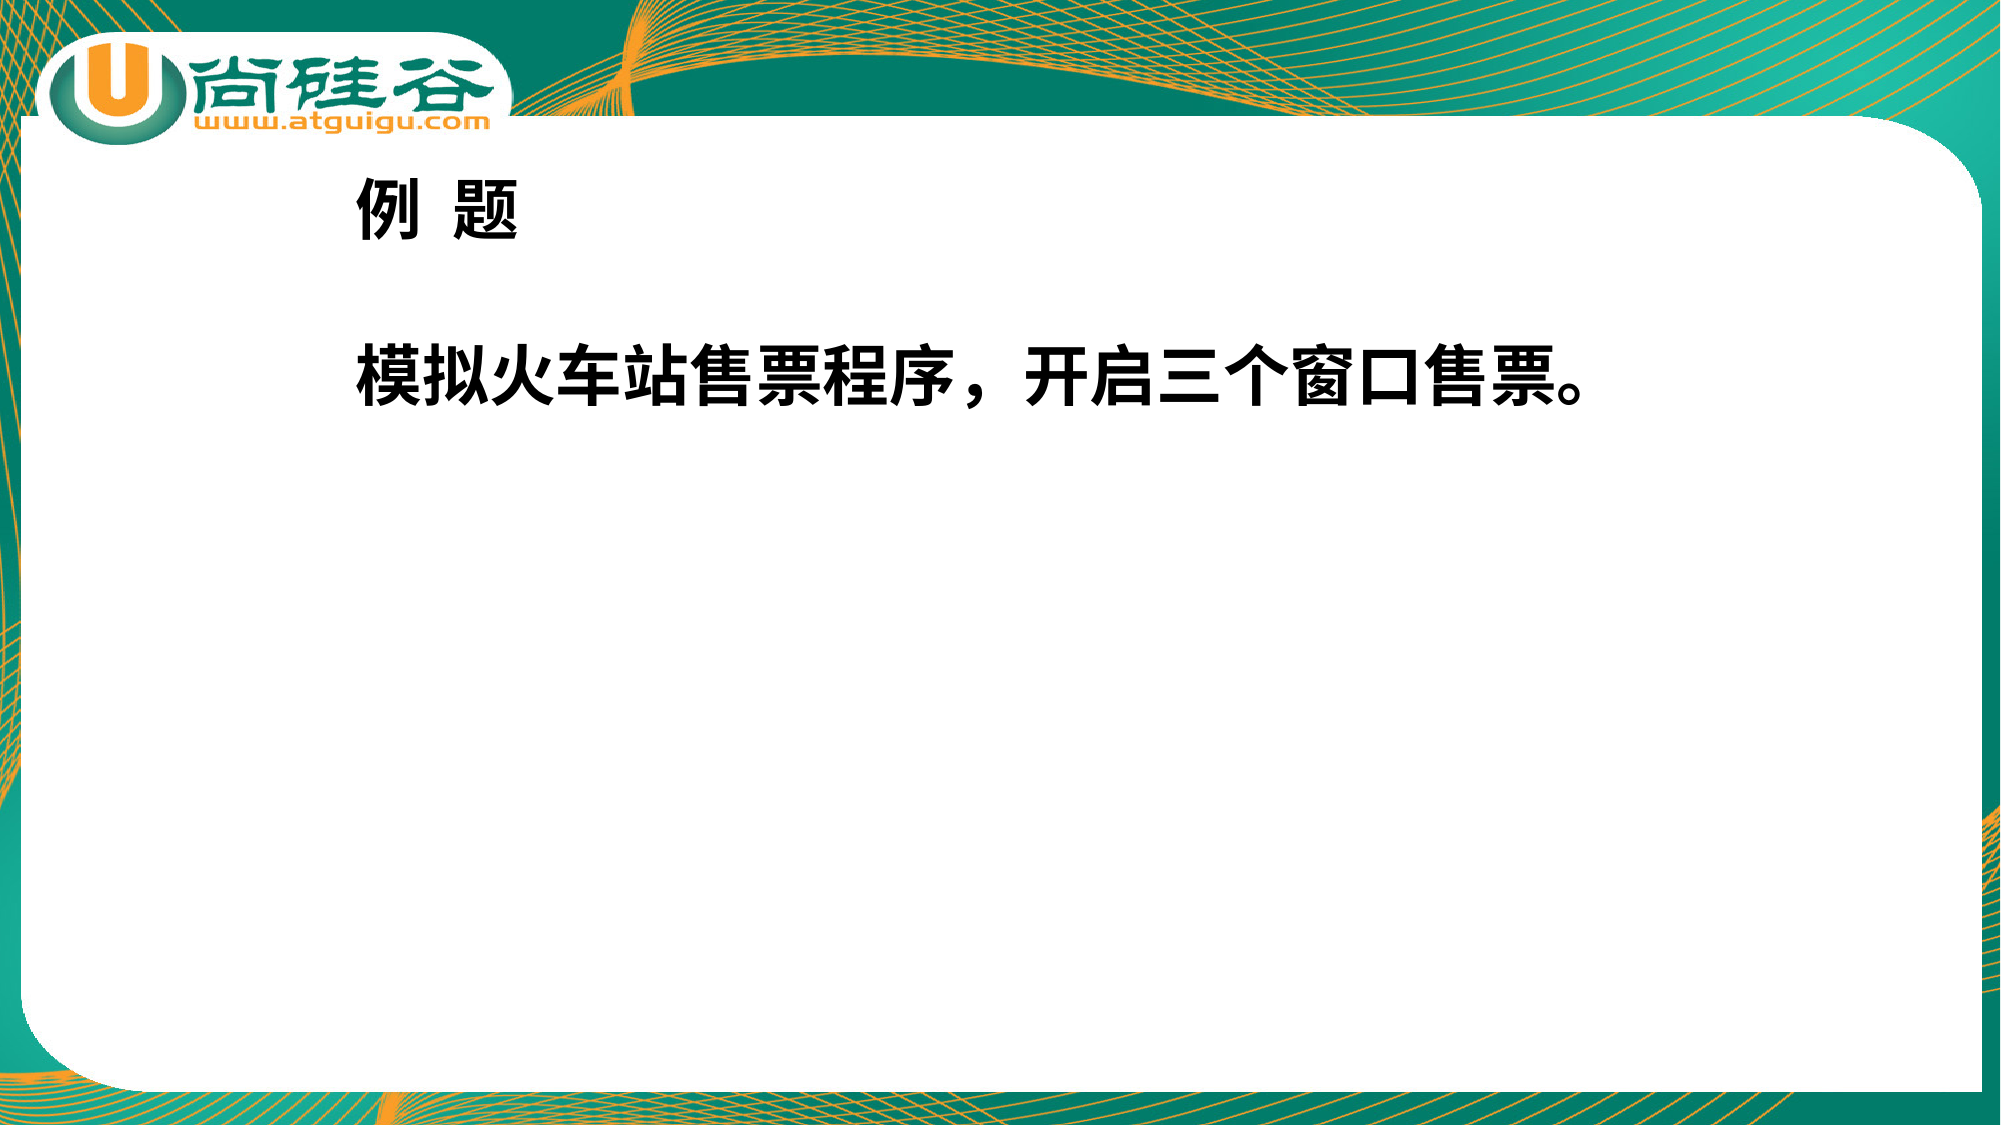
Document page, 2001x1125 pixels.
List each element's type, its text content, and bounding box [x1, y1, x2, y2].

text_box 例 题 [341, 160, 625, 256]
picture [0, 0, 2001, 1125]
text_box 模拟火车站售票程序，开启三个窗口售票。 [341, 326, 1641, 421]
